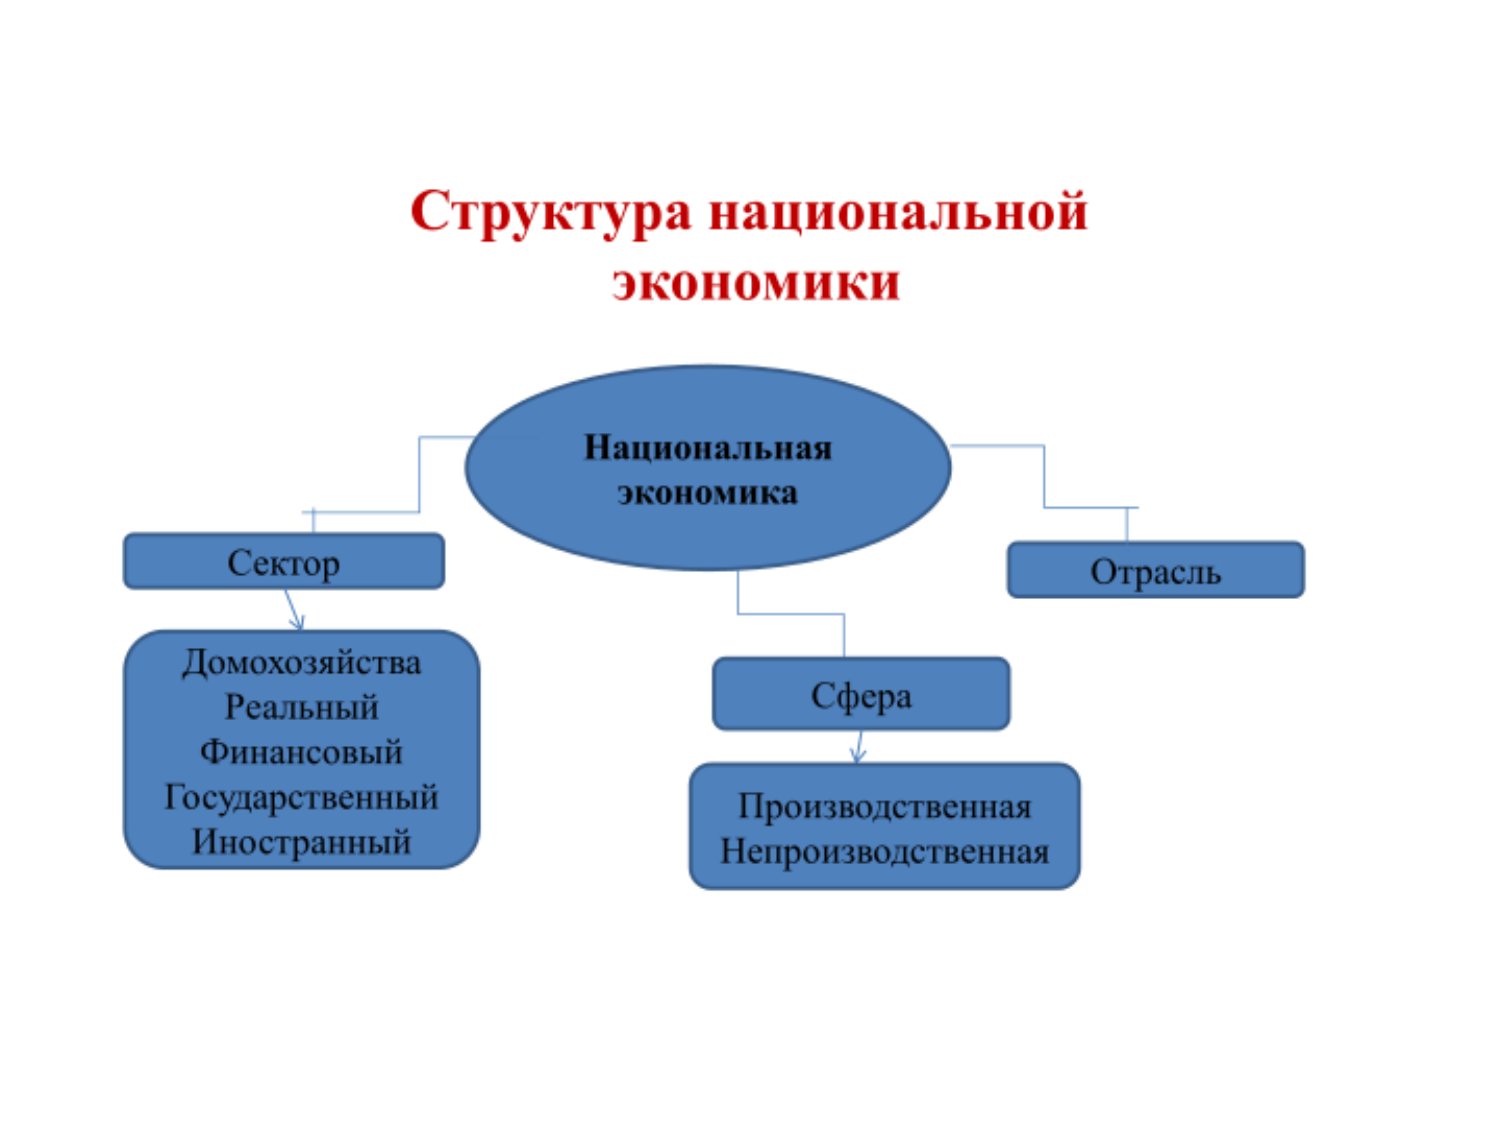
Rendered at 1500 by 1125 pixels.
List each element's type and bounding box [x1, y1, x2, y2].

picture [0, 140, 1500, 985]
